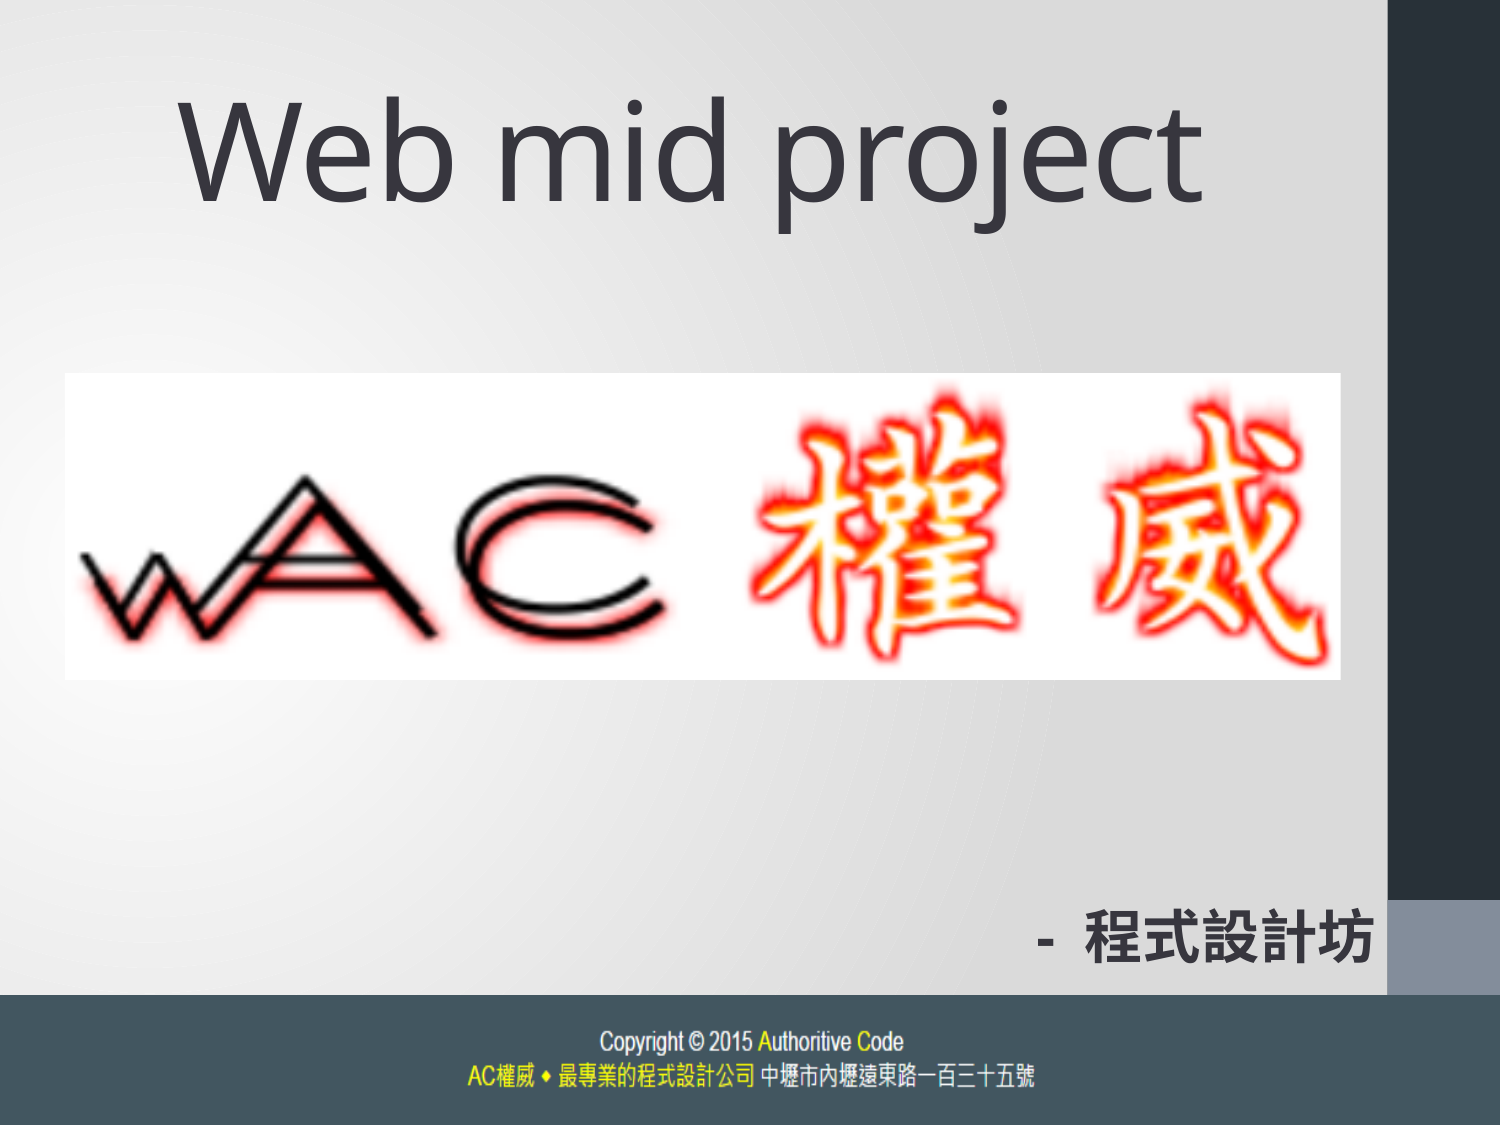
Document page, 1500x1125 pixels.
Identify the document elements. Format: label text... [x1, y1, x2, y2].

text_box - 程式設計坊 [1021, 893, 1412, 978]
picture [64, 372, 1342, 680]
title Web mid project [0, 0, 1385, 237]
picture [0, 994, 1500, 1125]
